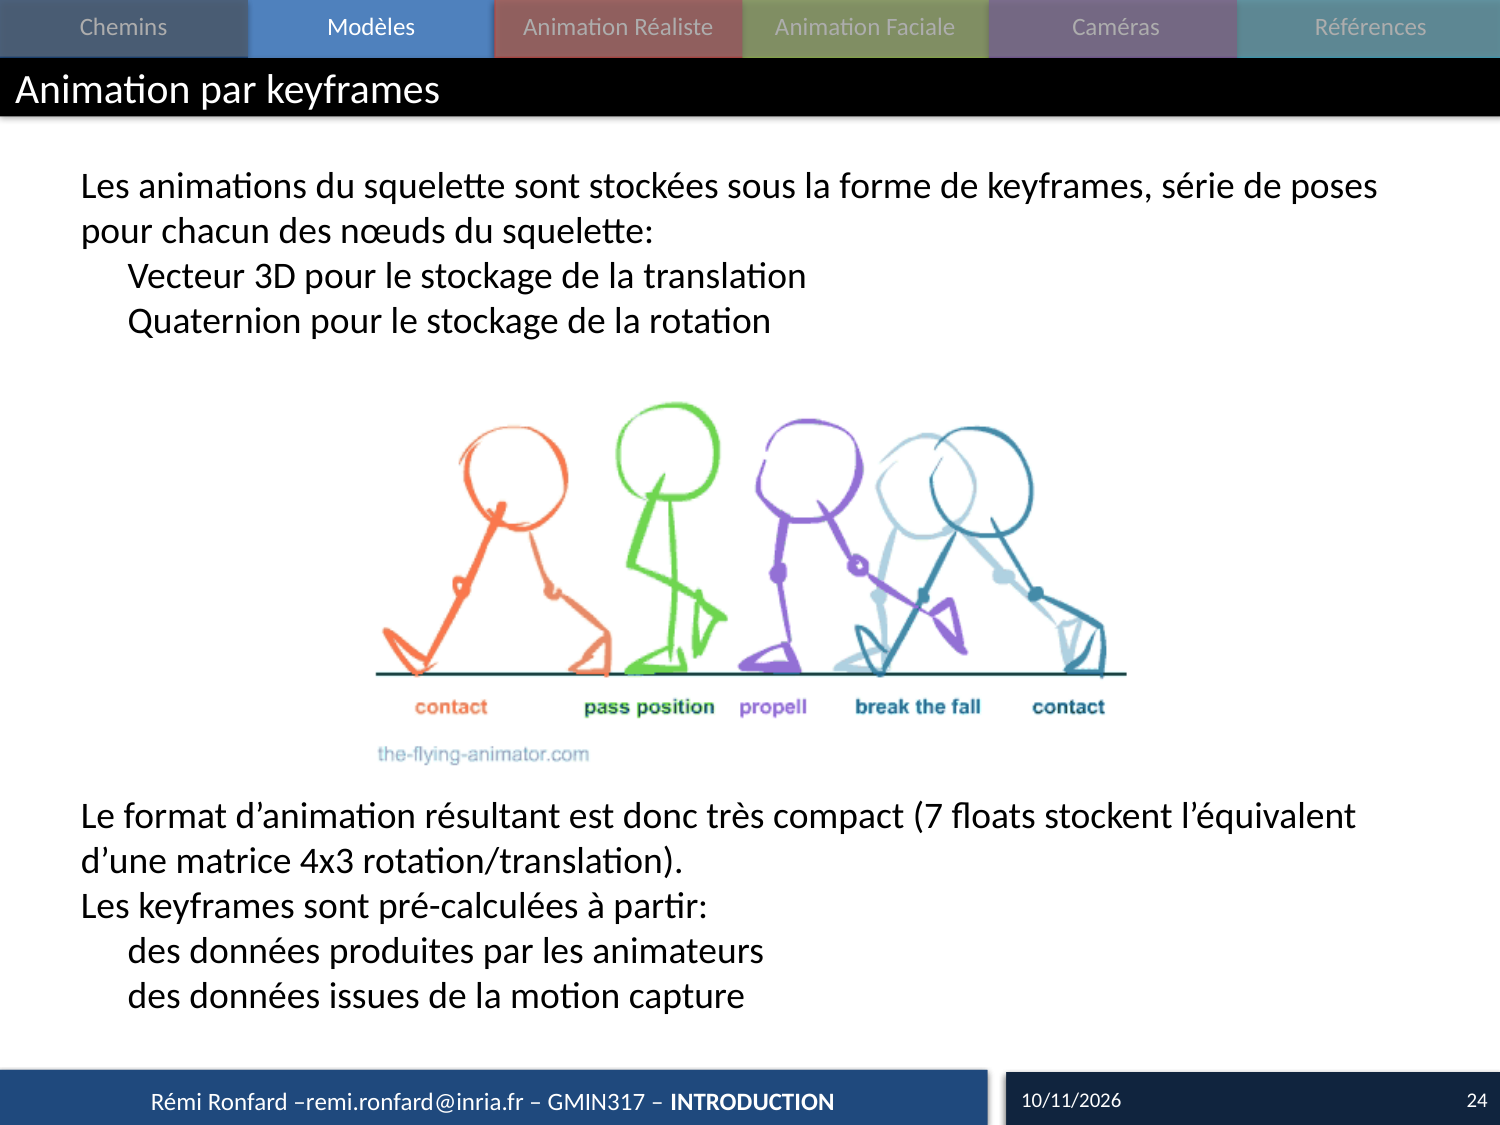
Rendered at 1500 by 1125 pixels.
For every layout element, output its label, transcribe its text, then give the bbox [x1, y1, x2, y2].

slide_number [1006, 1070, 1153, 1125]
text_box Les animations du squelette sont stockées sous la forme de keyframes, série de poses pour chacun des nœuds du squelette: Vecteur 3D pour le stockage de la translation Quaternion pour le stockage de la rotation Le format d’animation résultant est donc très compact (7 floats stockent l’équivalent d’une matrice 4x3 rotation/translation). Les keyframes sont pré-calculées à partir: des données produites par les animateurs des données issues de la motion capture [73, 154, 1401, 1024]
picture [359, 358, 1141, 781]
slide_number 24 [1153, 1071, 1500, 1125]
footer Rémi Ronfard –remi.ronfard@inria.fr – GMIN317 – INTRODUCTION [0, 1072, 988, 1125]
title Animation par keyframes [0, 58, 1500, 117]
